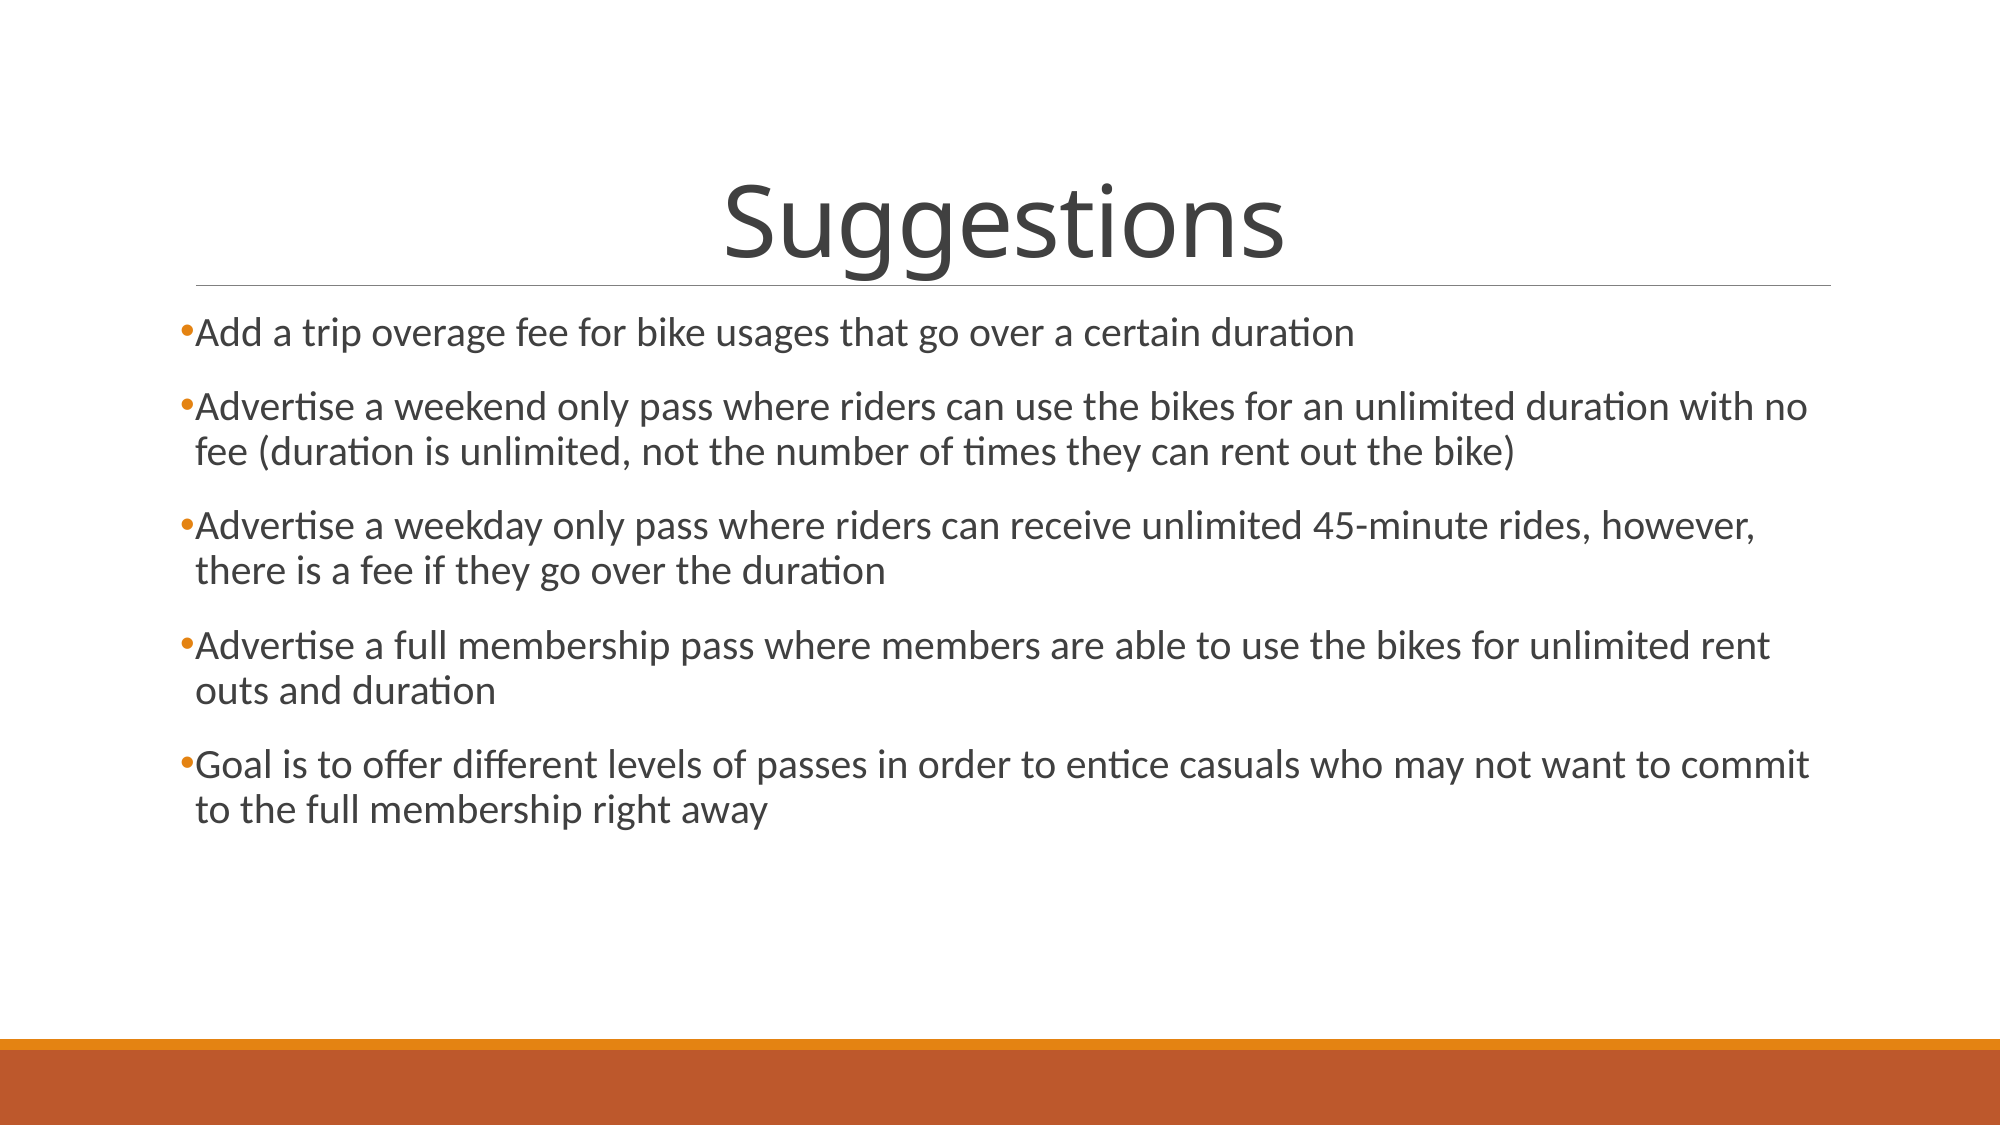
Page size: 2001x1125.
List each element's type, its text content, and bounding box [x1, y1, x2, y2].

title Suggestions [180, 47, 1830, 285]
list Add a trip overage fee for bike usages that go over a certain duration Advertise a weekend only pass where riders can use the bikes for an unlimited duration with no fee (duration is unlimited, not the number of times they can rent out the bike) Advertise a weekday only pass where riders can receive unlimited 45-minute rides, however, there is a fee if they go over the duration Advertise a full membership pass where members are able to use the bikes for unlimited rent outs and duration Goal is to offer different levels of passes in order to entice casuals who may not want to commit to the full membership right away [180, 302, 1830, 963]
